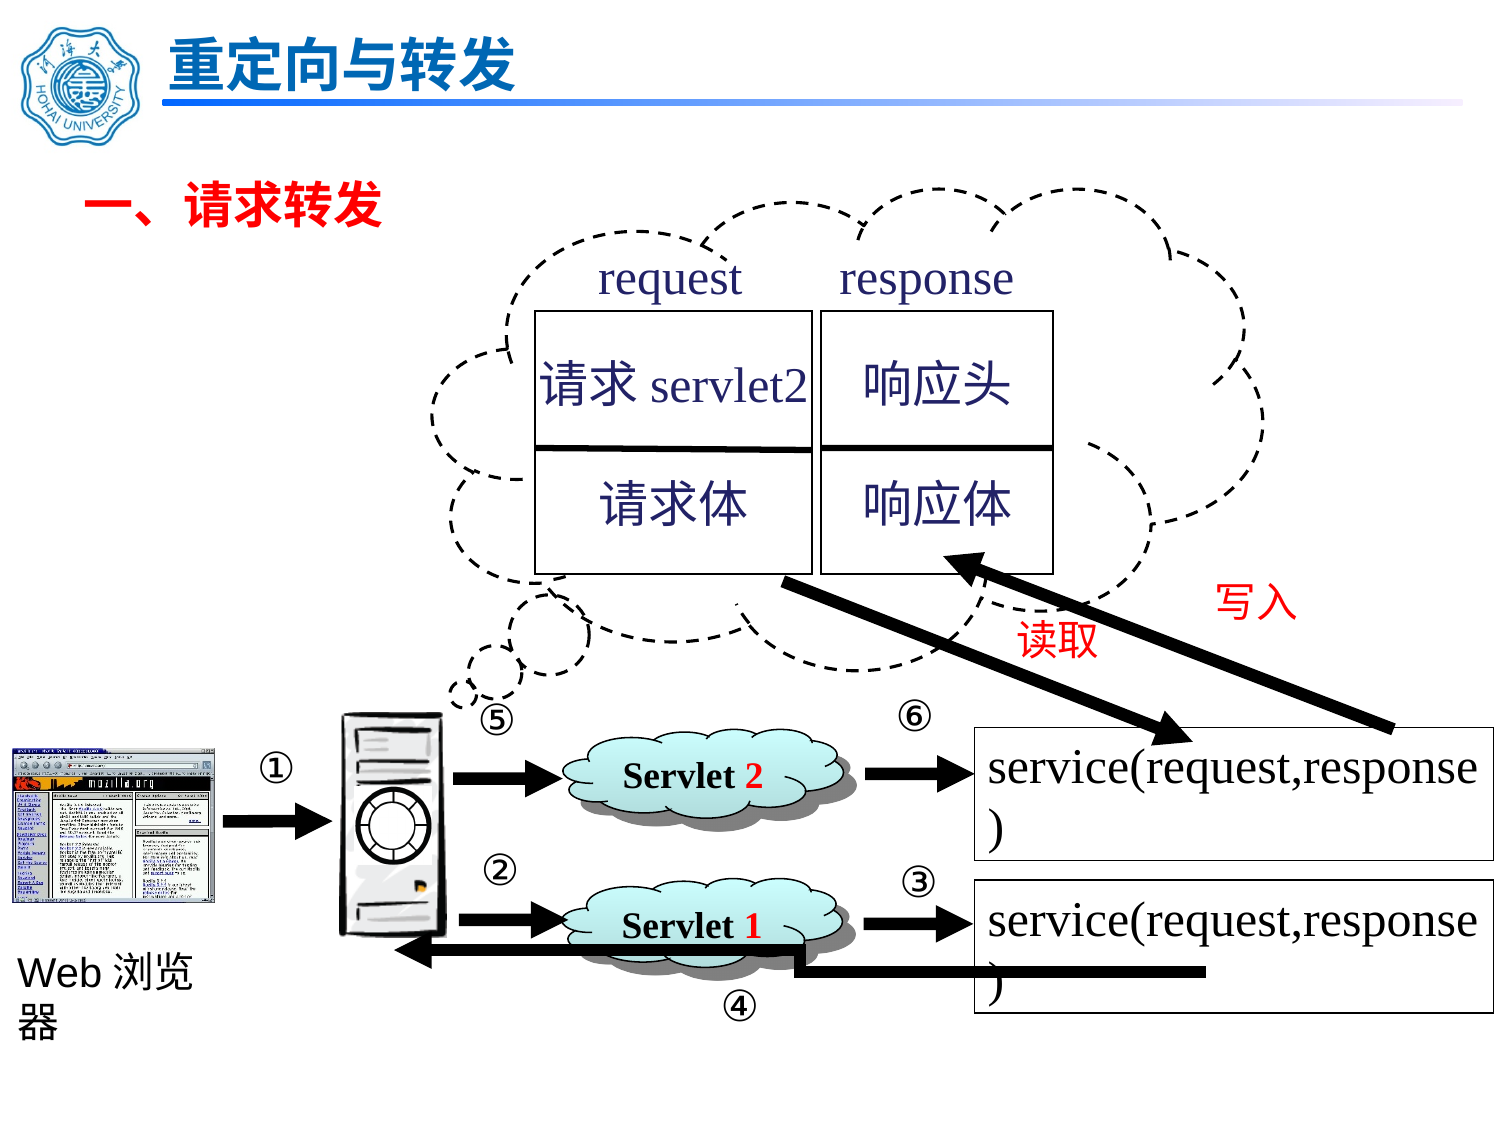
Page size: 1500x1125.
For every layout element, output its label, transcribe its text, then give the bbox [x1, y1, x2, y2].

text_box [1014, 672, 1193, 744]
text_box [865, 767, 975, 781]
text_box ④ [707, 972, 772, 1037]
text_box service(request,response) [974, 880, 1494, 1014]
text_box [432, 187, 1263, 670]
text_box [222, 814, 333, 828]
text_box 一、请求转发 [68, 136, 1463, 248]
picture [12, 748, 215, 903]
text_box ① [244, 734, 309, 799]
text_box Servlet 1 [563, 878, 843, 944]
text_box Servlet 2 [562, 729, 844, 819]
picture [0, 0, 159, 169]
text_box 写入 [1263, 568, 1419, 634]
text_box Web浏览器 [2, 937, 253, 1053]
text_box service(request,response) [974, 727, 1494, 861]
text_box ③ [886, 847, 951, 913]
text_box 重定向与转发 [159, 20, 916, 105]
picture [338, 712, 447, 938]
text_box ② [468, 835, 533, 900]
text_box [863, 917, 974, 931]
text_box [453, 772, 563, 785]
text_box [394, 949, 1206, 972]
text_box [162, 99, 1463, 106]
text_box ⑤ [464, 686, 529, 751]
text_box ⑥ [882, 682, 948, 747]
text_box [458, 913, 569, 927]
